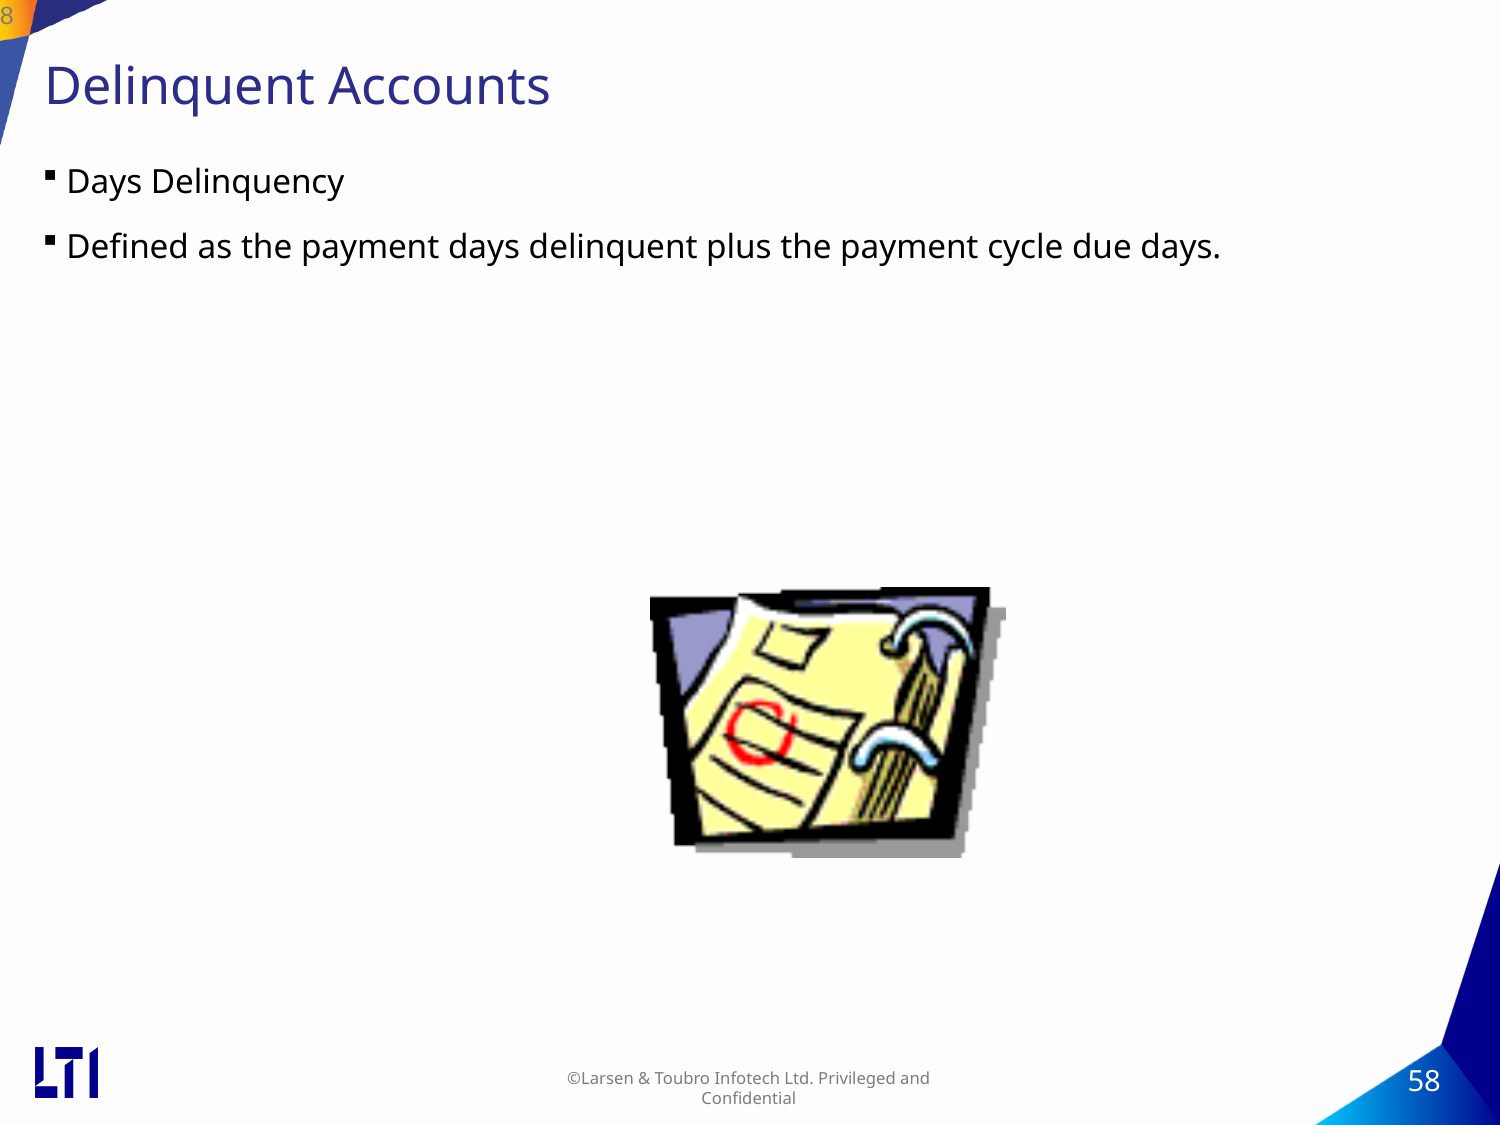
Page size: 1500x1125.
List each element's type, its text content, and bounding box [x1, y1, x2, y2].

picture [35, 1047, 98, 1098]
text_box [649, 587, 1006, 858]
picture [1310, 854, 1500, 1125]
title Delinquent Accounts [44, 52, 1455, 116]
list Days Delinquency Defined as the payment days delinquent plus the payment cycle due days. [42, 159, 1456, 1021]
picture [0, 0, 110, 145]
